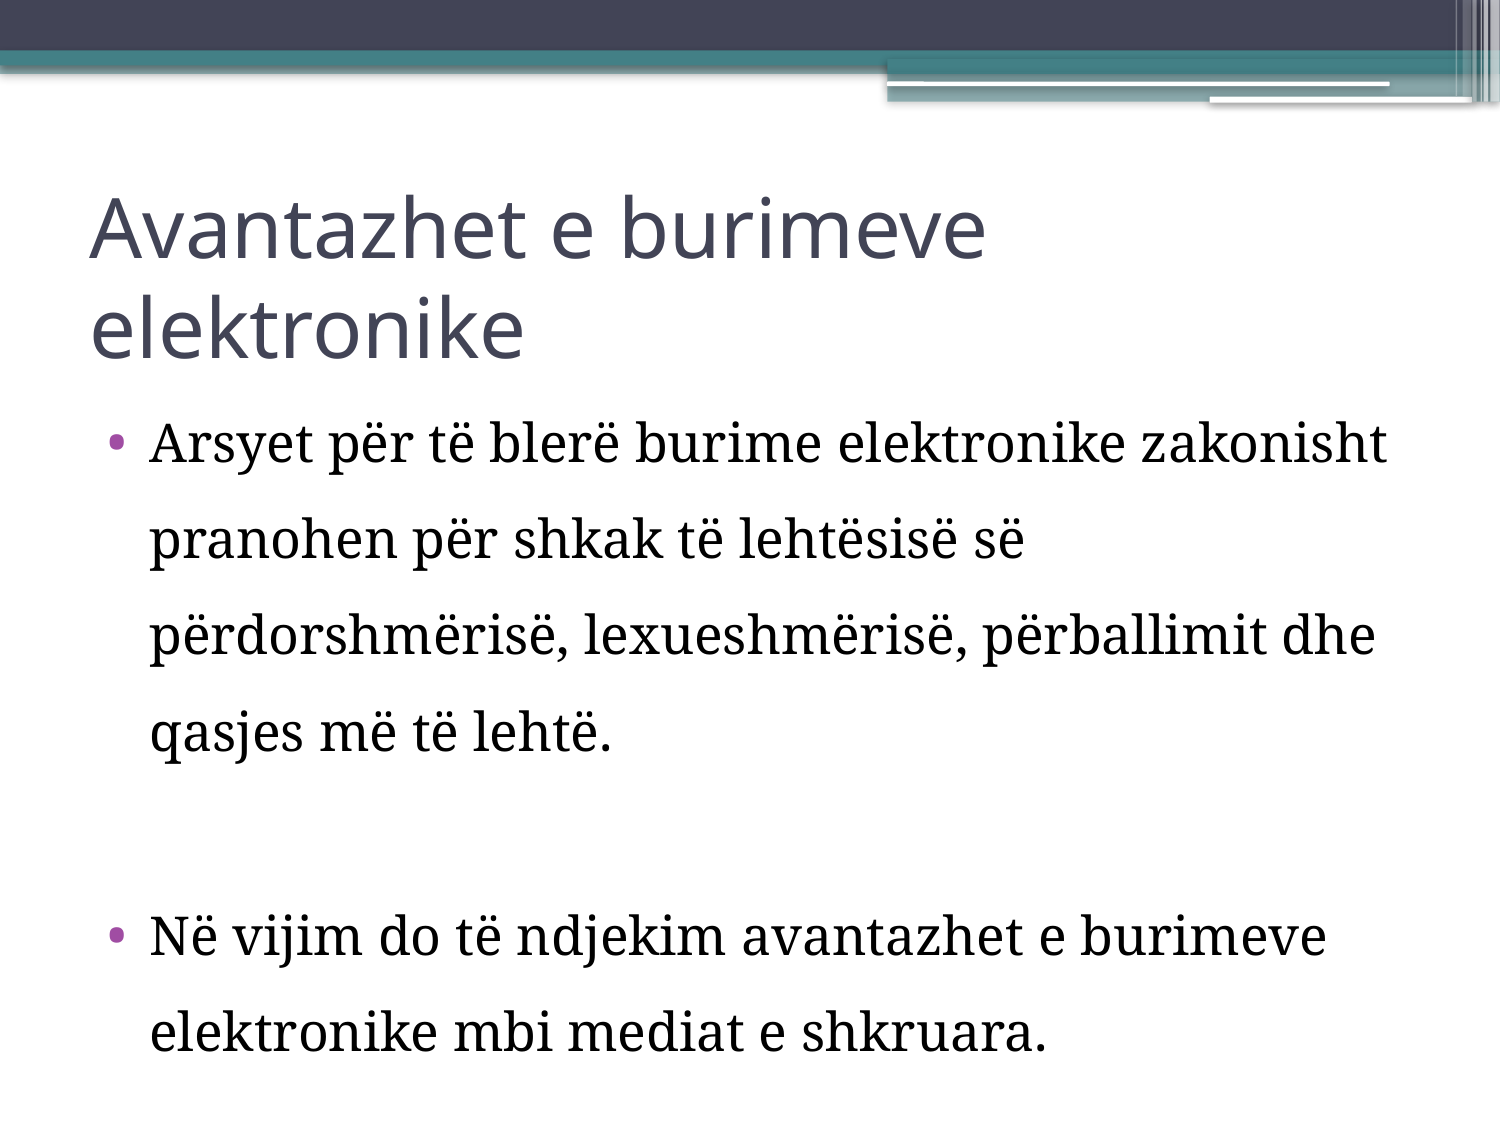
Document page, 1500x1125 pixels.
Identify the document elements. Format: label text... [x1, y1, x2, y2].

title Avantazhet e burimeve elektronike [75, 187, 1425, 363]
list Arsyet për të blerë burime elektronike zakonisht pranohen për shkak të lehtësisë së përdorshmërisë, lexueshmërisë, përballimit dhe qasjes më të lehtë. Në vijim do të ndjekim avantazhet e burimeve elektronike mbi mediat e shkruara. [75, 368, 1425, 1079]
